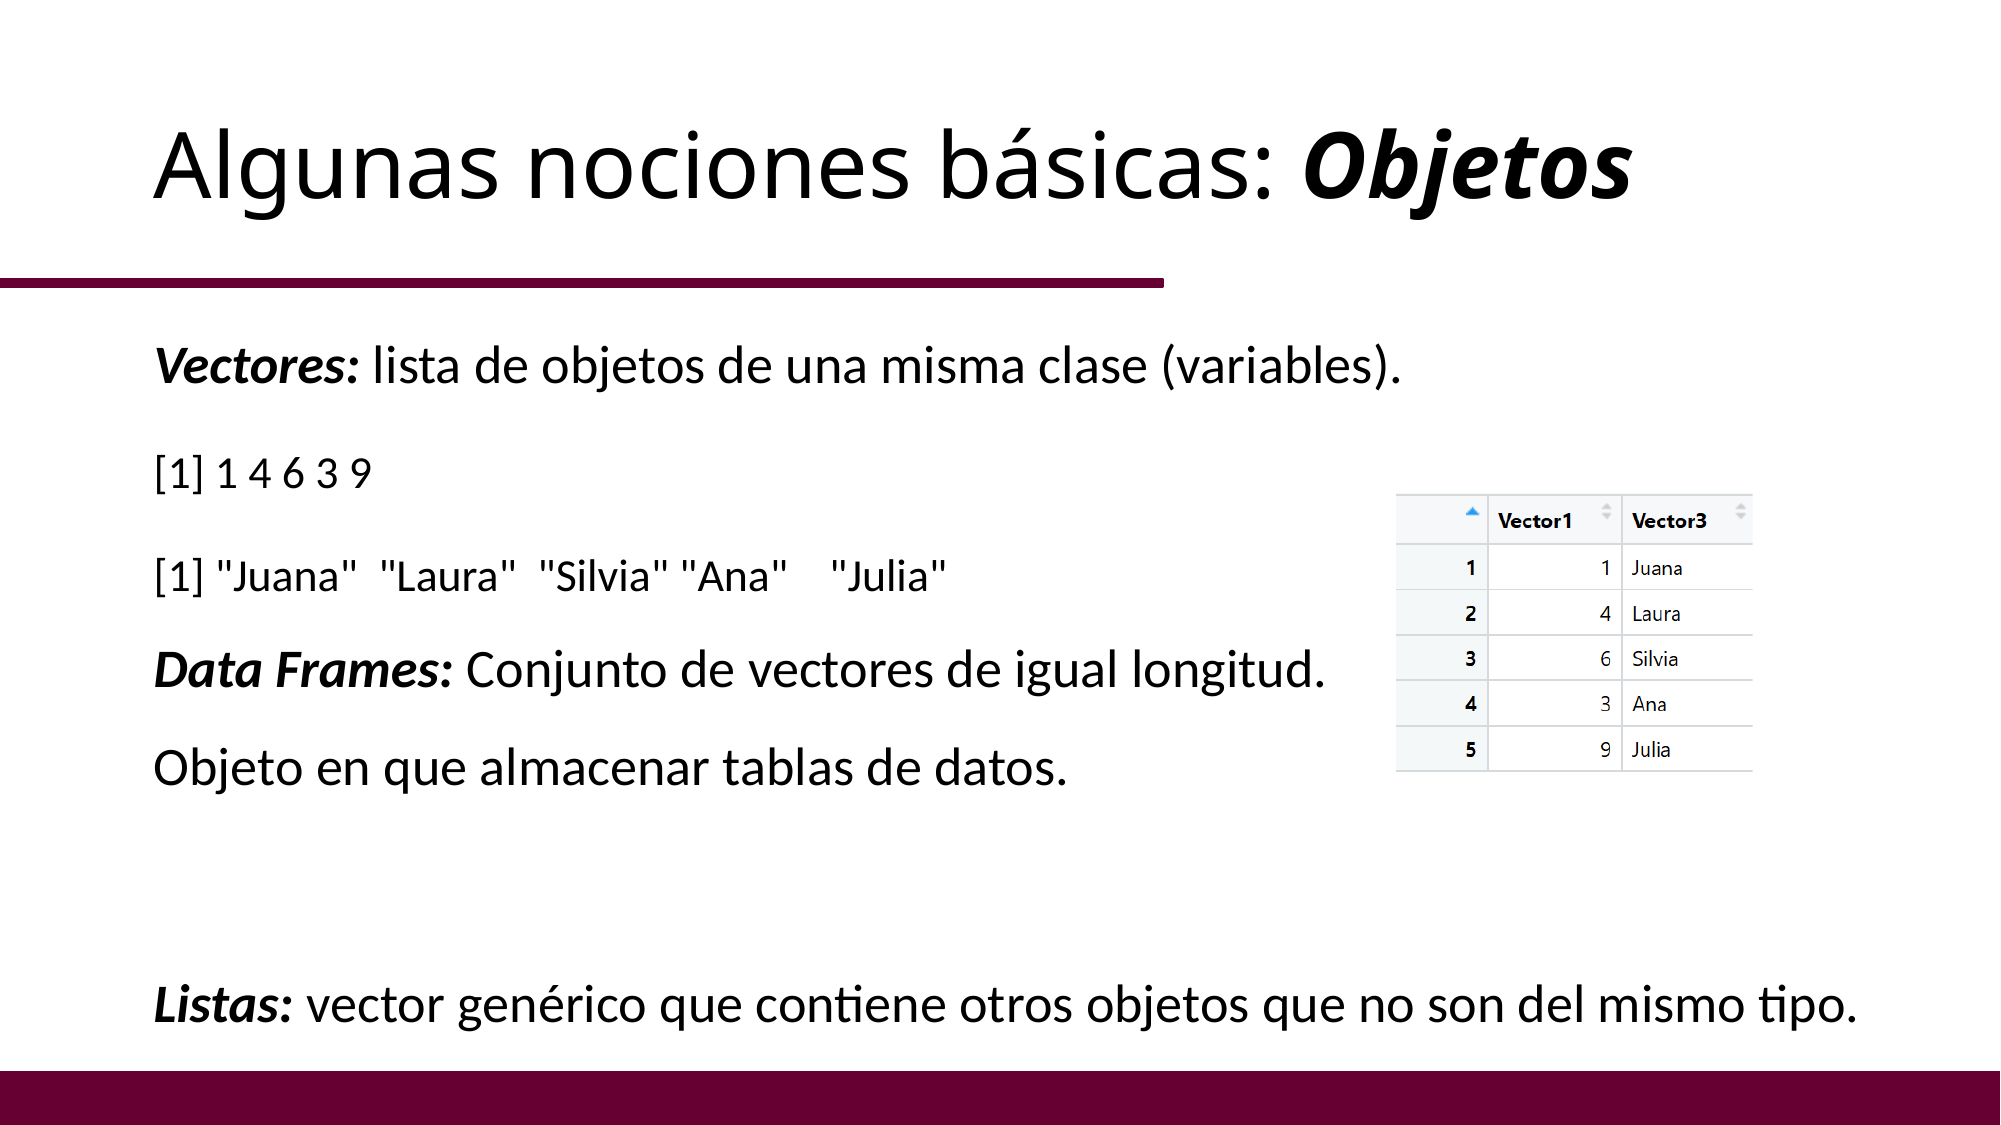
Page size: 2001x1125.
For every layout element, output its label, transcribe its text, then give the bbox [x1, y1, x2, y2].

text_box [0, 278, 1164, 288]
text_box Vectores: lista de objetos de una misma clase (variables). [1] 1 4 6 3 9 [1] "Juana" "Laura" "Silvia" "Ana" "Julia" Data Frames: Conjunto de vectores de igual longitud. Objeto en que almacenar tablas de datos. Listas: vector genérico que contiene otros objetos que no son del mismo tipo. [138, 289, 1941, 1071]
picture [1396, 493, 1753, 775]
title Algunas nociones básicas: Objetos [138, 60, 1864, 278]
text_box [0, 1071, 2000, 1125]
